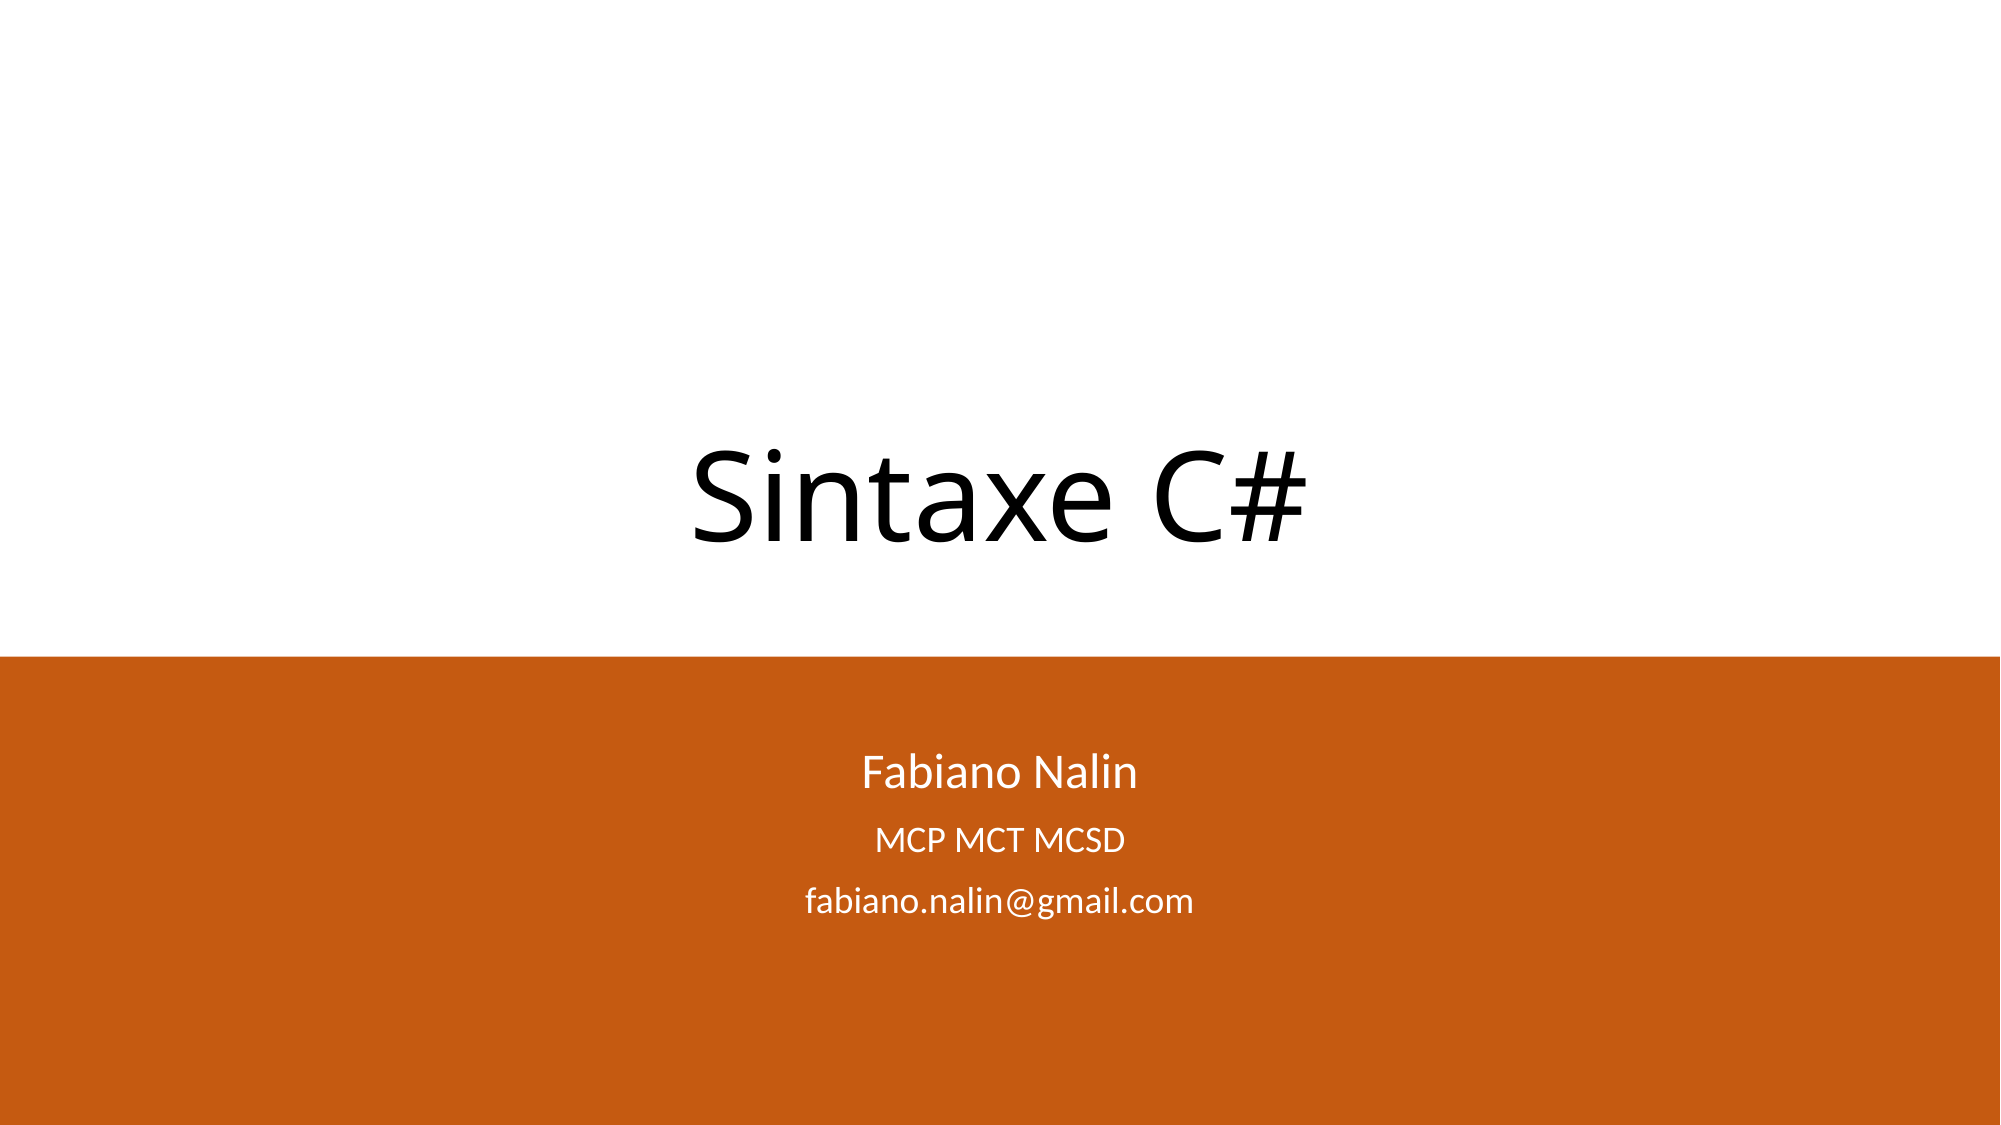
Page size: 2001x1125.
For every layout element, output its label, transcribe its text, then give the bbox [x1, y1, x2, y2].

title Sintaxe C# [249, 184, 1750, 576]
subtitle Fabiano Nalin MCP MCT MCSD fabiano.nalin@gmail.com [0, 656, 2000, 1125]
